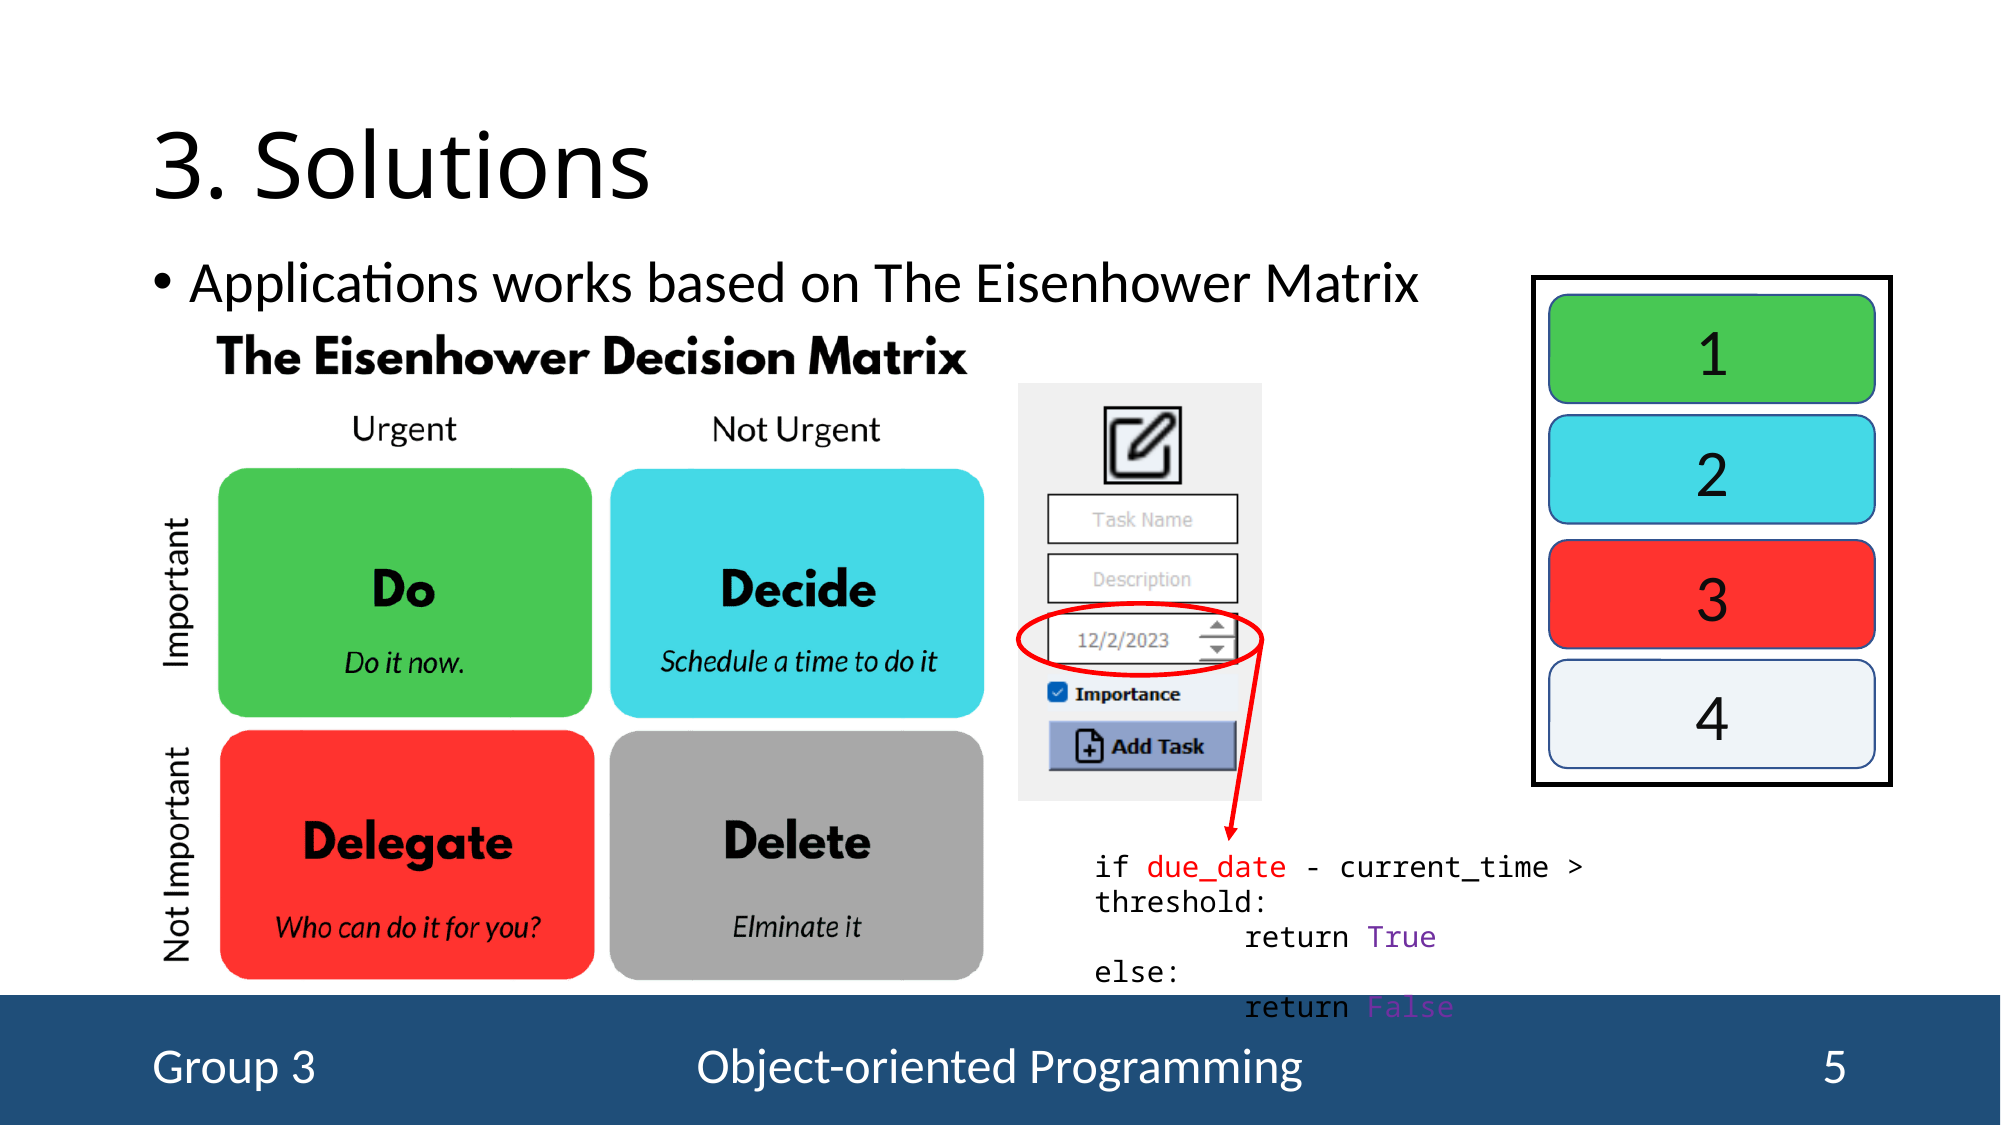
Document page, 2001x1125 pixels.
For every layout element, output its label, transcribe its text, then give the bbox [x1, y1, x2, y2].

list Applications works based on The Eisenhower Matrix [137, 245, 1863, 898]
footer Object-oriented Programming [662, 1033, 1338, 1094]
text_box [1018, 383, 1746, 998]
title 3. Solutions [137, 59, 1863, 245]
picture [151, 326, 991, 986]
slide_number Group 3 [137, 1033, 588, 1094]
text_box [1533, 277, 1891, 785]
slide_number 5 [1412, 1033, 1863, 1094]
